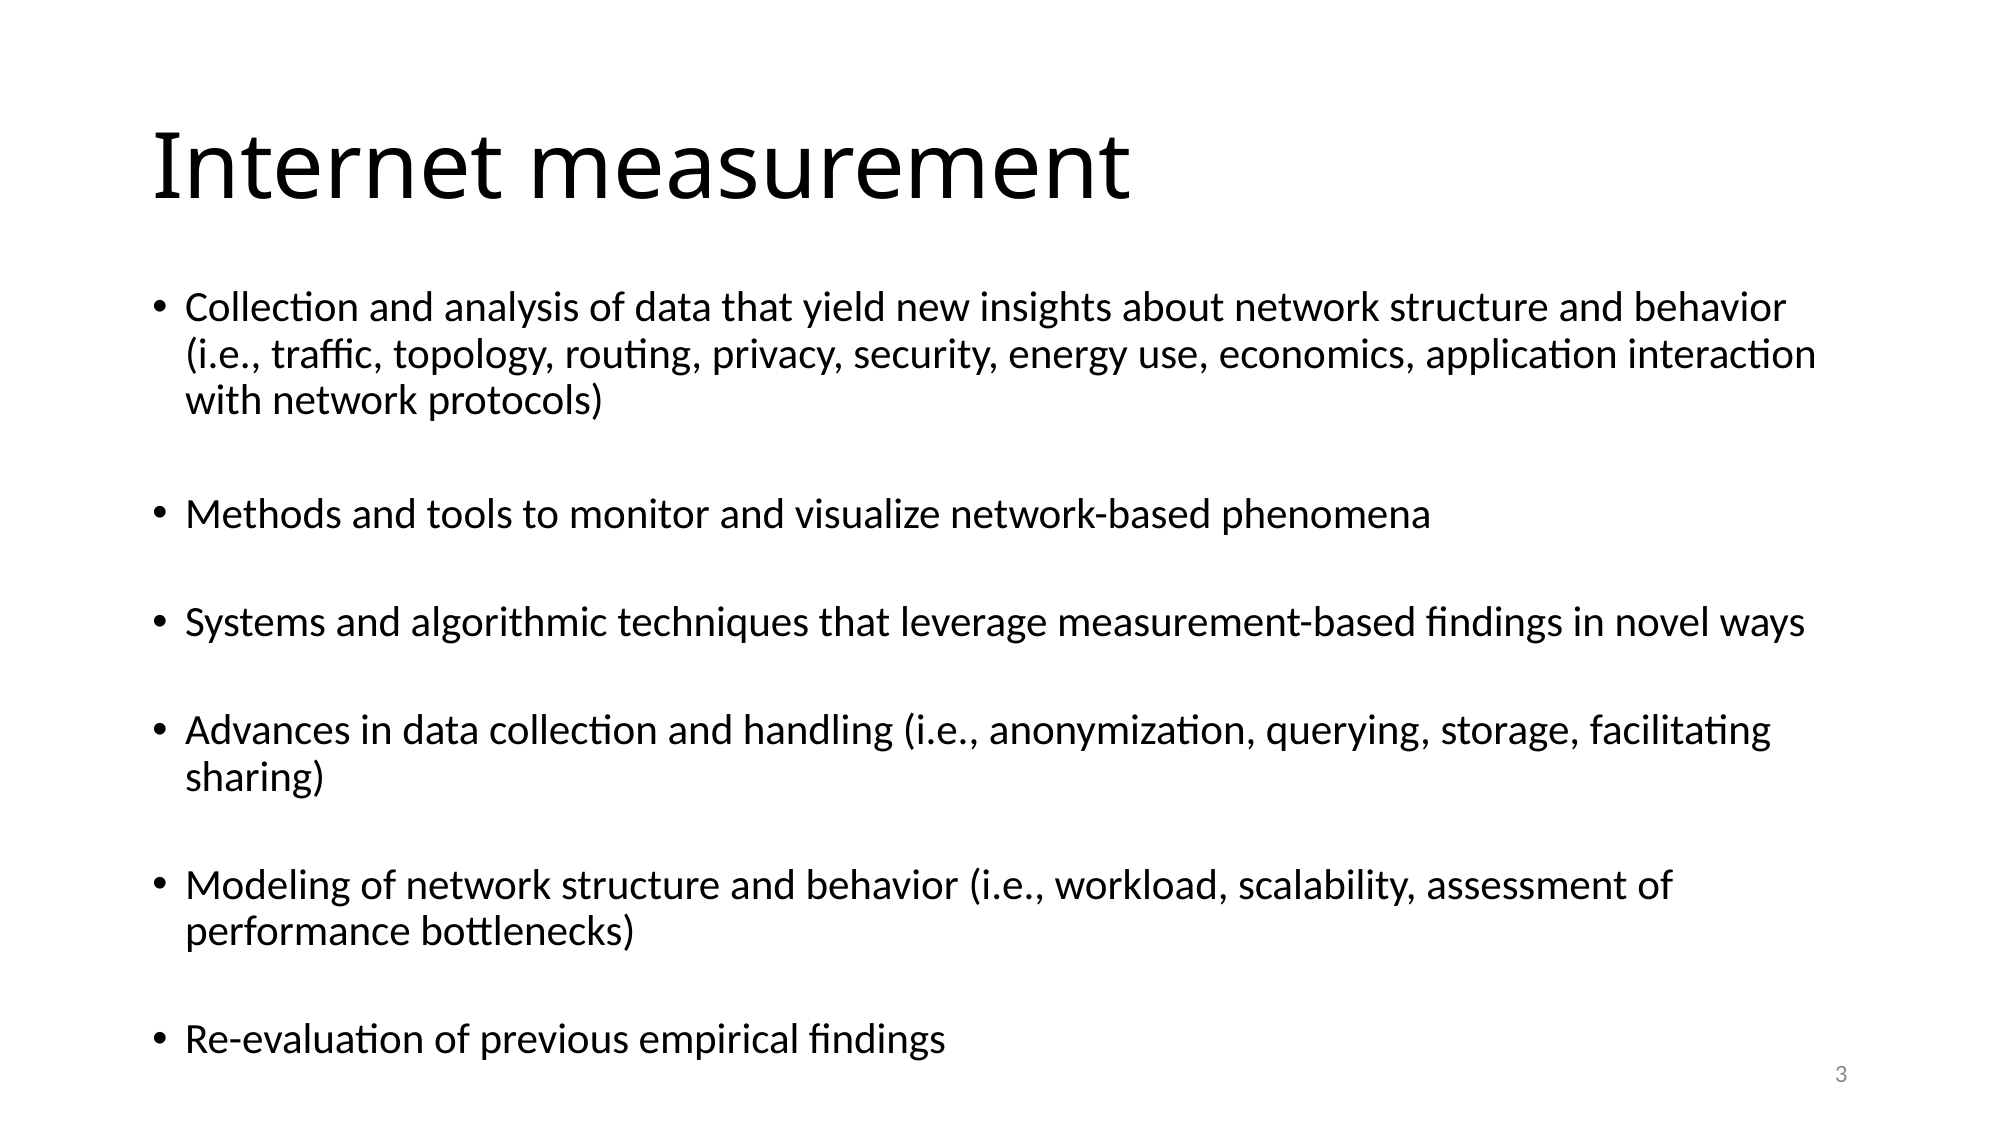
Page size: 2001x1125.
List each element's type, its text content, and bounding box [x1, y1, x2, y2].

title Internet measurement [137, 59, 1863, 277]
list Collection and analysis of data that yield new insights about network structure and behavior (i.e., traffic, topology, routing, privacy, security, energy use, economics, application interaction with network protocols) Methods and tools to monitor and visualize network-based phenomena Systems and algorithmic techniques that leverage measurement-based findings in novel ways Advances in data collection and handling (i.e., anonymization, querying, storage, facilitating sharing) Modeling of network structure and behavior (i.e., workload, scalability, assessment of performance bottlenecks) Re-evaluation of previous empirical findings [137, 277, 1863, 1078]
slide_number 3 [1412, 1042, 1863, 1103]
